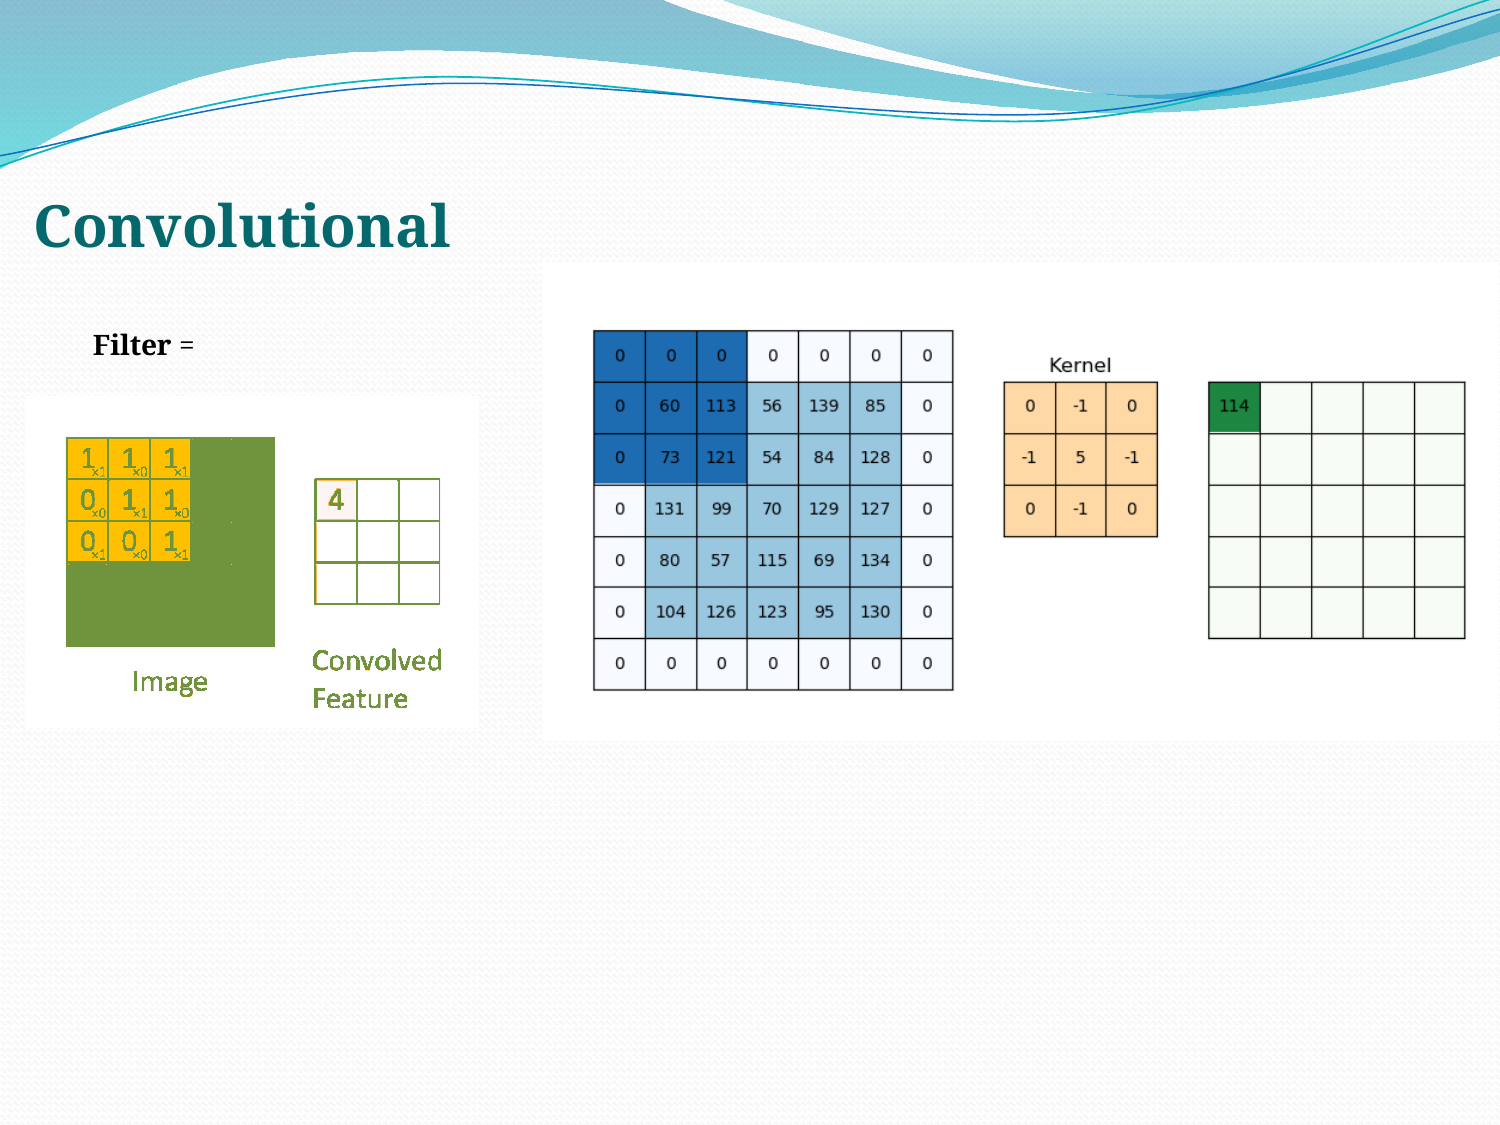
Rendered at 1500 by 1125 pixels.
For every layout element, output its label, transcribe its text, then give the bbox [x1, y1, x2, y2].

picture [542, 262, 1500, 741]
text_box Convolutional [33, 172, 813, 329]
picture [24, 396, 479, 729]
